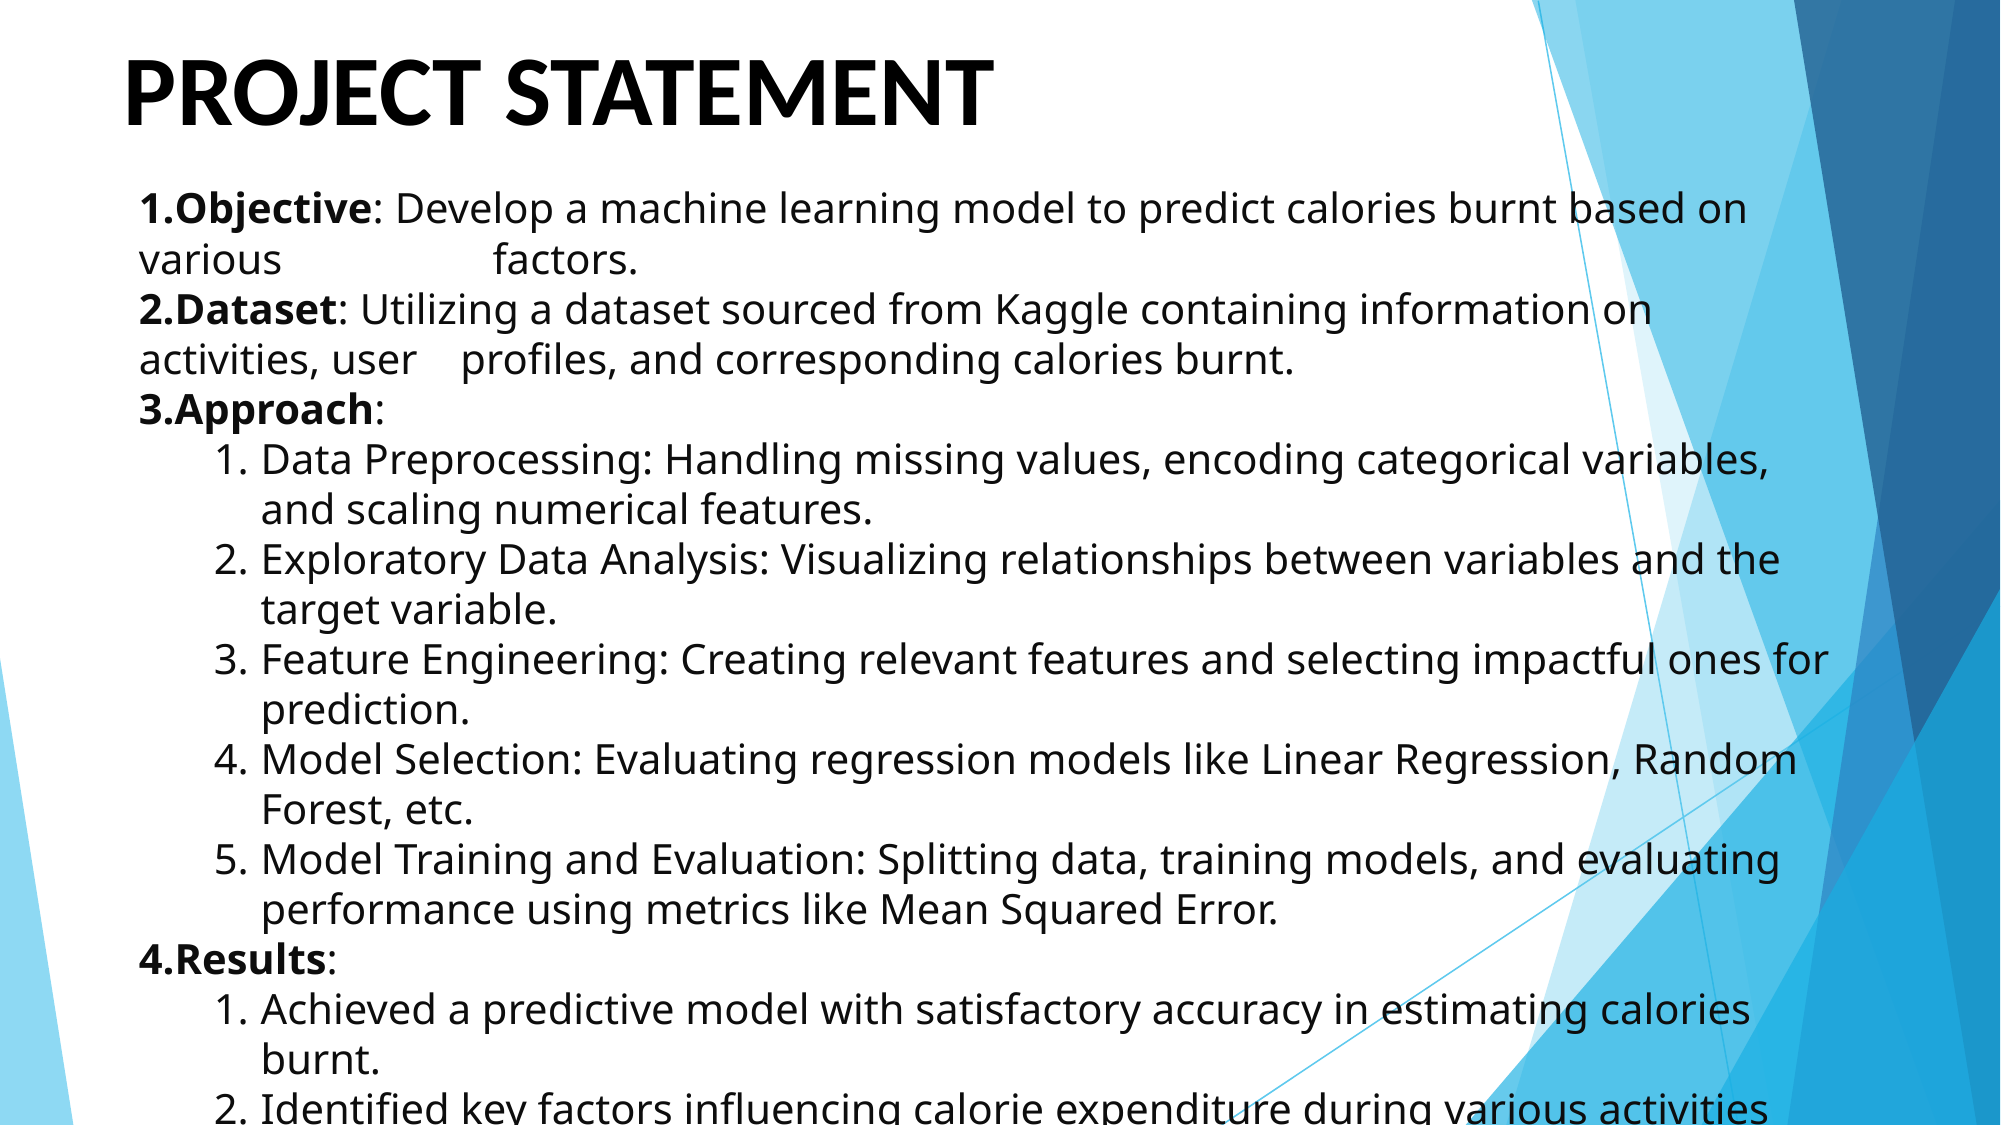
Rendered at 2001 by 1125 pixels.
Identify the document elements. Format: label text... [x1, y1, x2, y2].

title PROJECT STATEMENT [123, 24, 1877, 150]
text_box Objective: Develop a machine learning model to predict calories burnt based on various factors. Dataset: Utilizing a dataset sourced from Kaggle containing information on activities, user profiles, and corresponding calories burnt. Approach: Data Preprocessing: Handling missing values, encoding categorical variables, and scaling numerical features. Exploratory Data Analysis: Visualizing relationships between variables and the target variable. Feature Engineering: Creating relevant features and selecting impactful ones for prediction. Model Selection: Evaluating regression models like Linear Regression, Random Forest, etc. Model Training and Evaluation: Splitting data, training models, and evaluating performance using metrics like Mean Squared Error. Results: Achieved a predictive model with satisfactory accuracy in estimating calories burnt. Identified key factors influencing calorie expenditure during various activities [123, 174, 1850, 1125]
